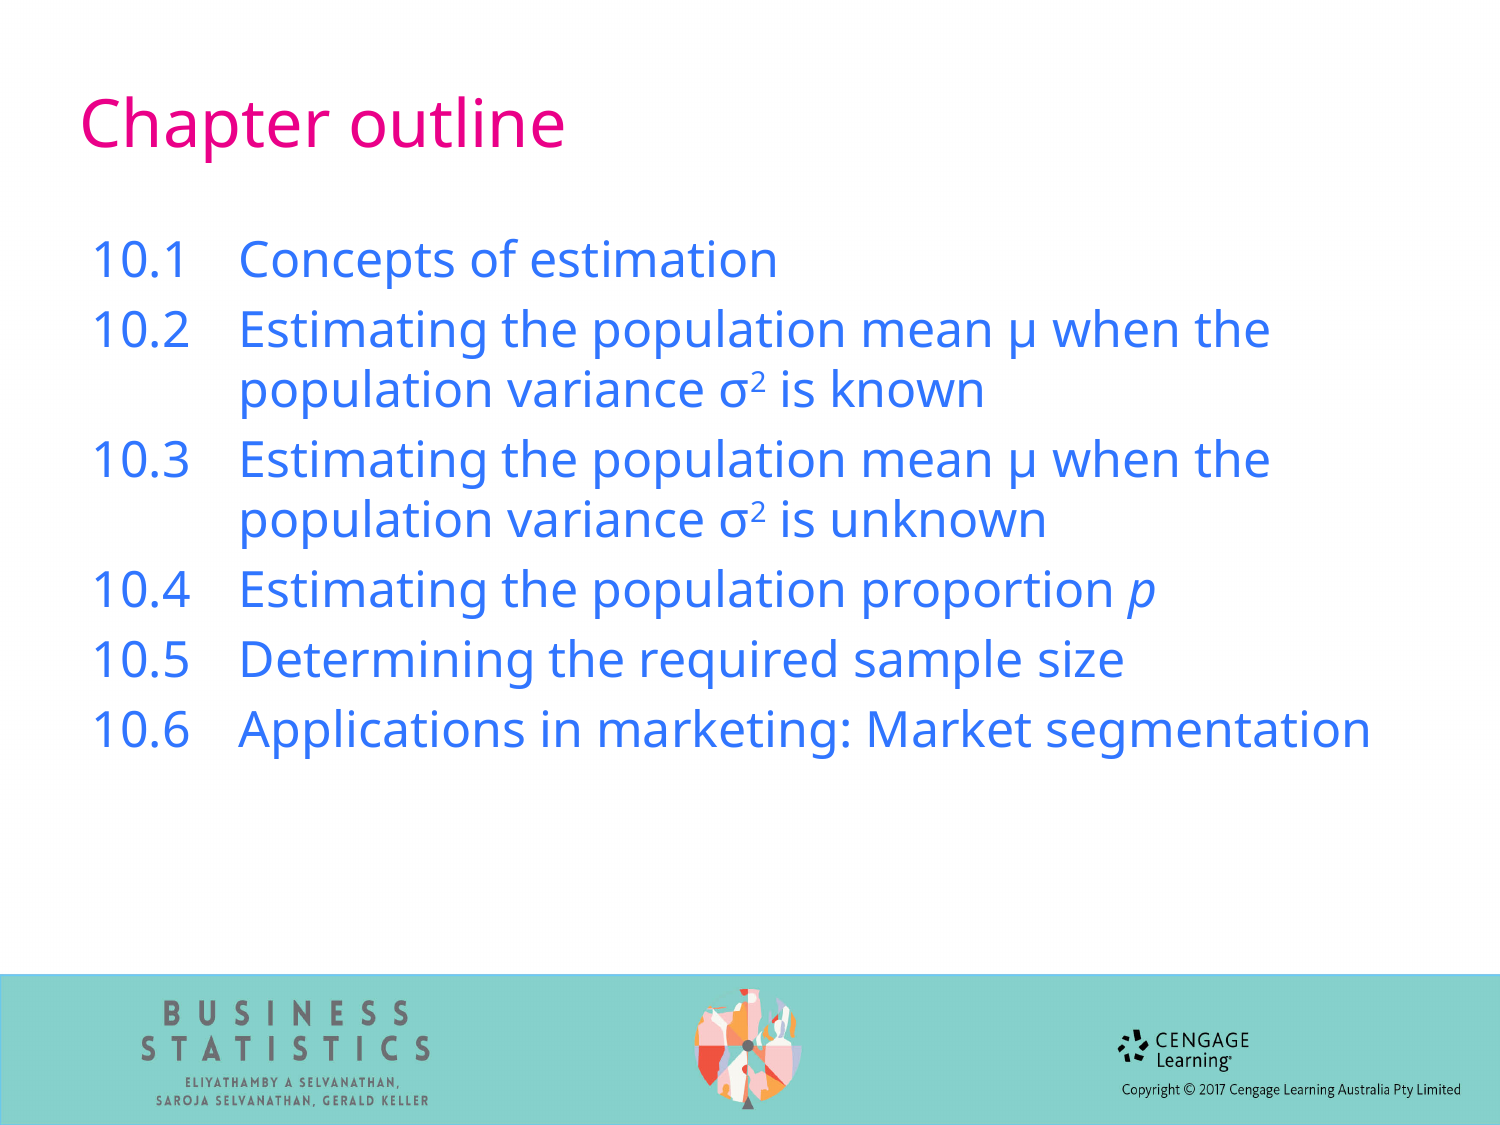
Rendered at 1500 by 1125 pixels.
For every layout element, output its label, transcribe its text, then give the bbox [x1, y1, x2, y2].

title Chapter outline [64, 78, 1340, 163]
list 10.1 Concepts of estimation 10.2 Estimating the population mean μ when the population variance σ2 is known 10.3 Estimating the population mean μ when the population variance σ2 is unknown 10.4 Estimating the population proportion p 10.5 Determining the required sample size 10.6 Applications in marketing: Market segmentation [76, 220, 1471, 1000]
picture [0, 0, 1500, 1125]
